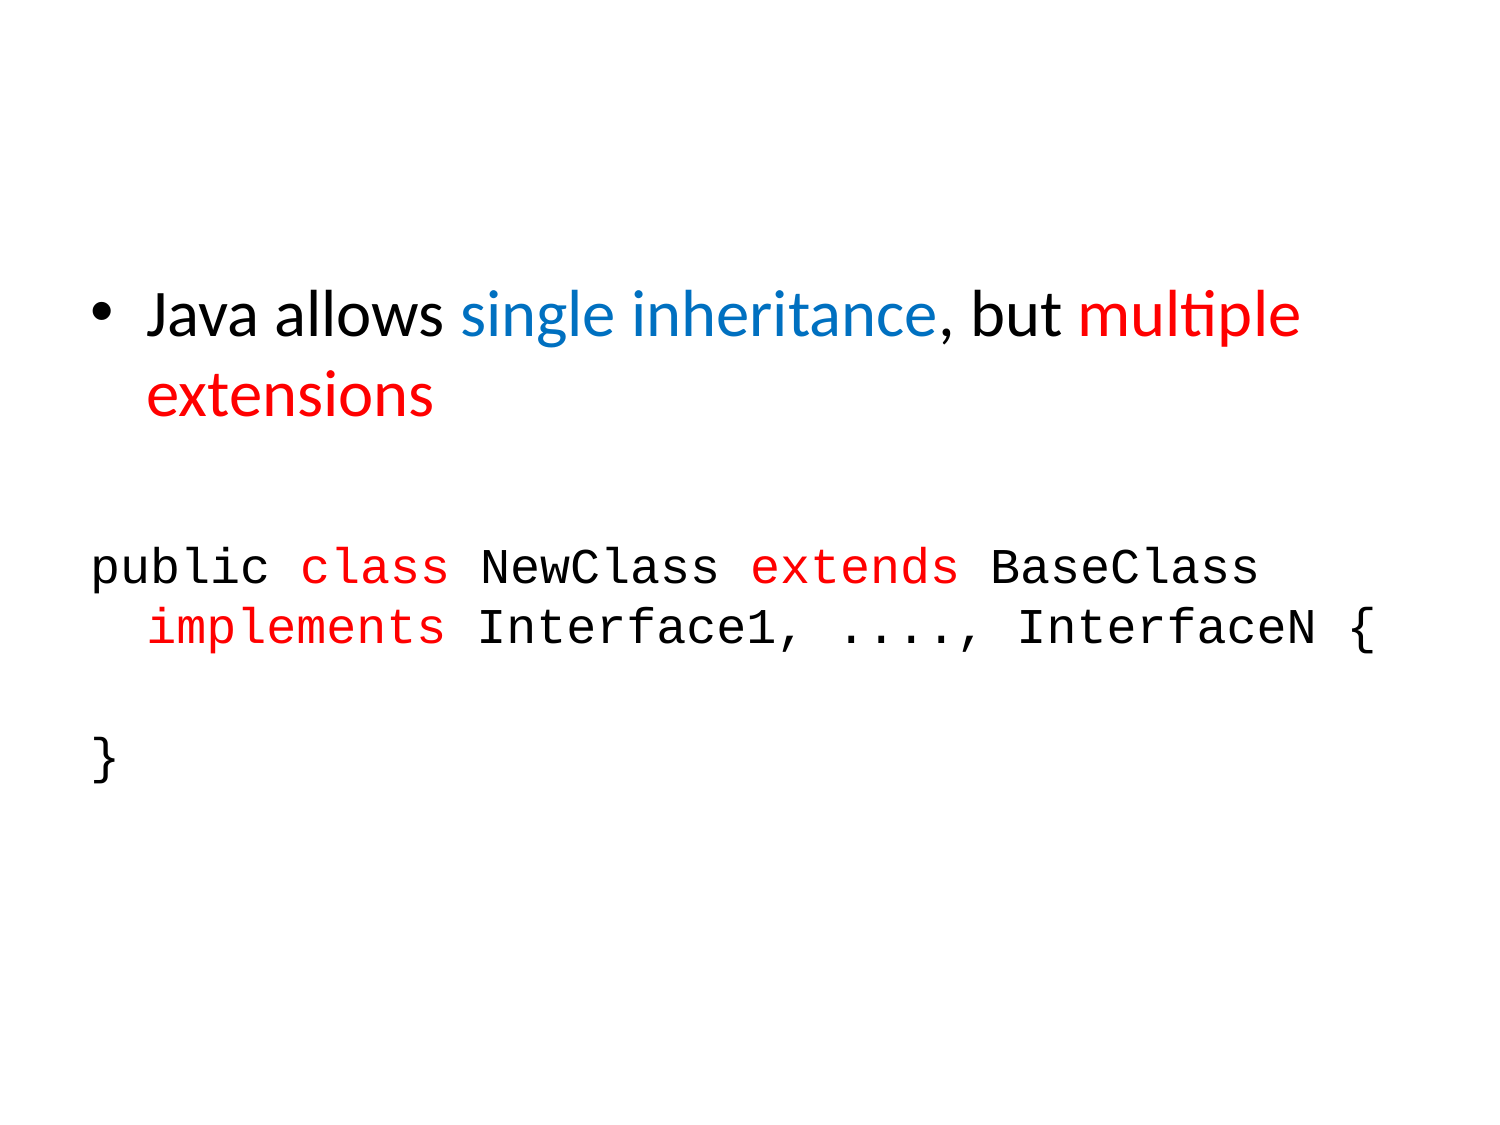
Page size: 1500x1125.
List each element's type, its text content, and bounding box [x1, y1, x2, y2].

list Java allows single inheritance, but multiple extensions public class NewClass extends BaseClass implements Interface1, ...., InterfaceN { } [75, 262, 1425, 1005]
